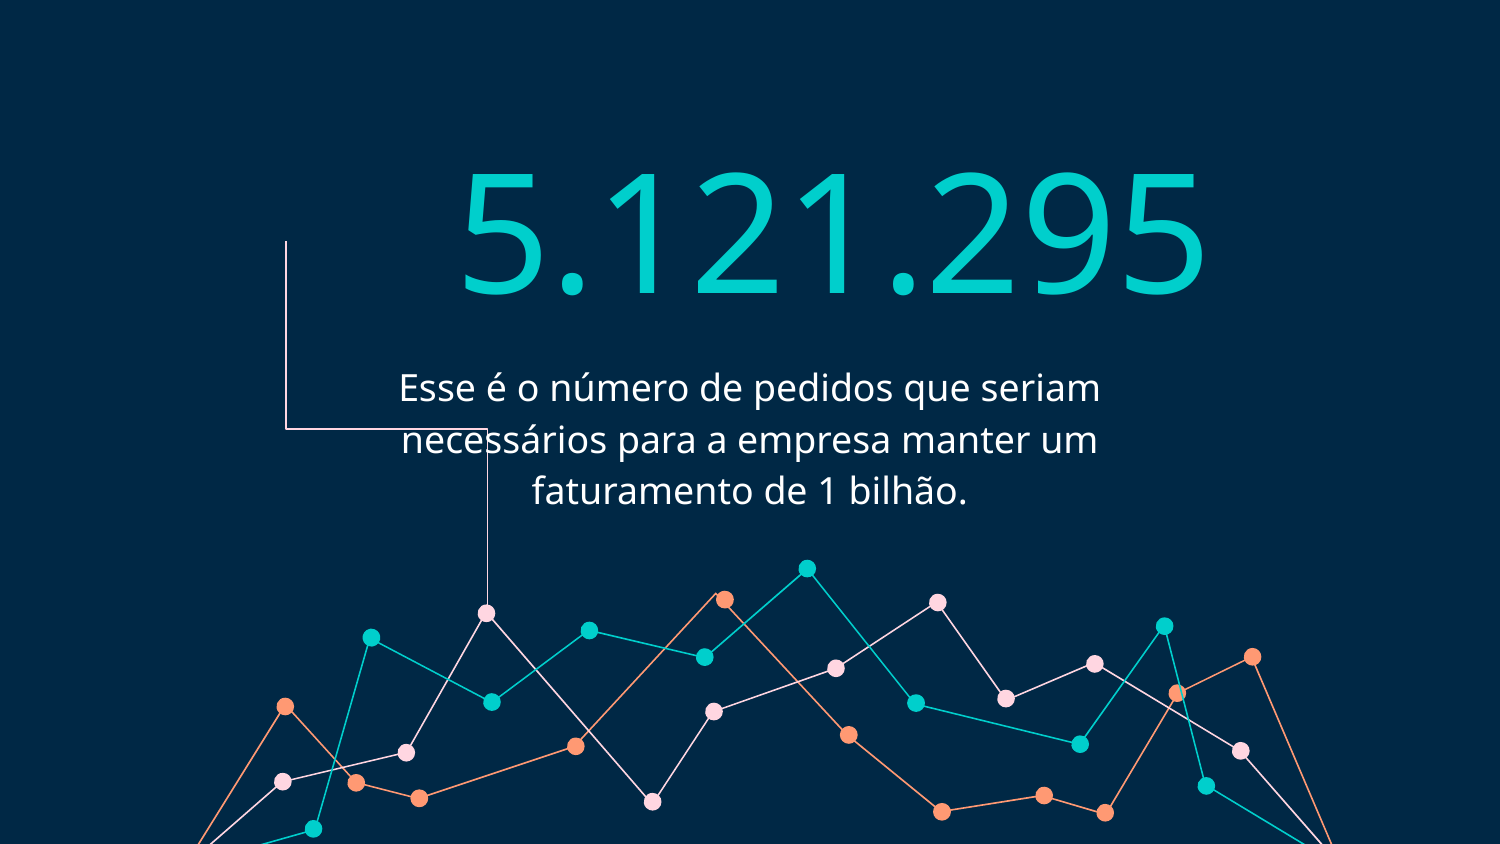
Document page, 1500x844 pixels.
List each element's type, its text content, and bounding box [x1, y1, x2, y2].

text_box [198, 328, 575, 530]
list Esse é o número de pedidos que seriam necessários para a empresa manter um faturamento de 1 bilhão. [580, 342, 1136, 460]
title 5.121.295 [266, 140, 1358, 343]
